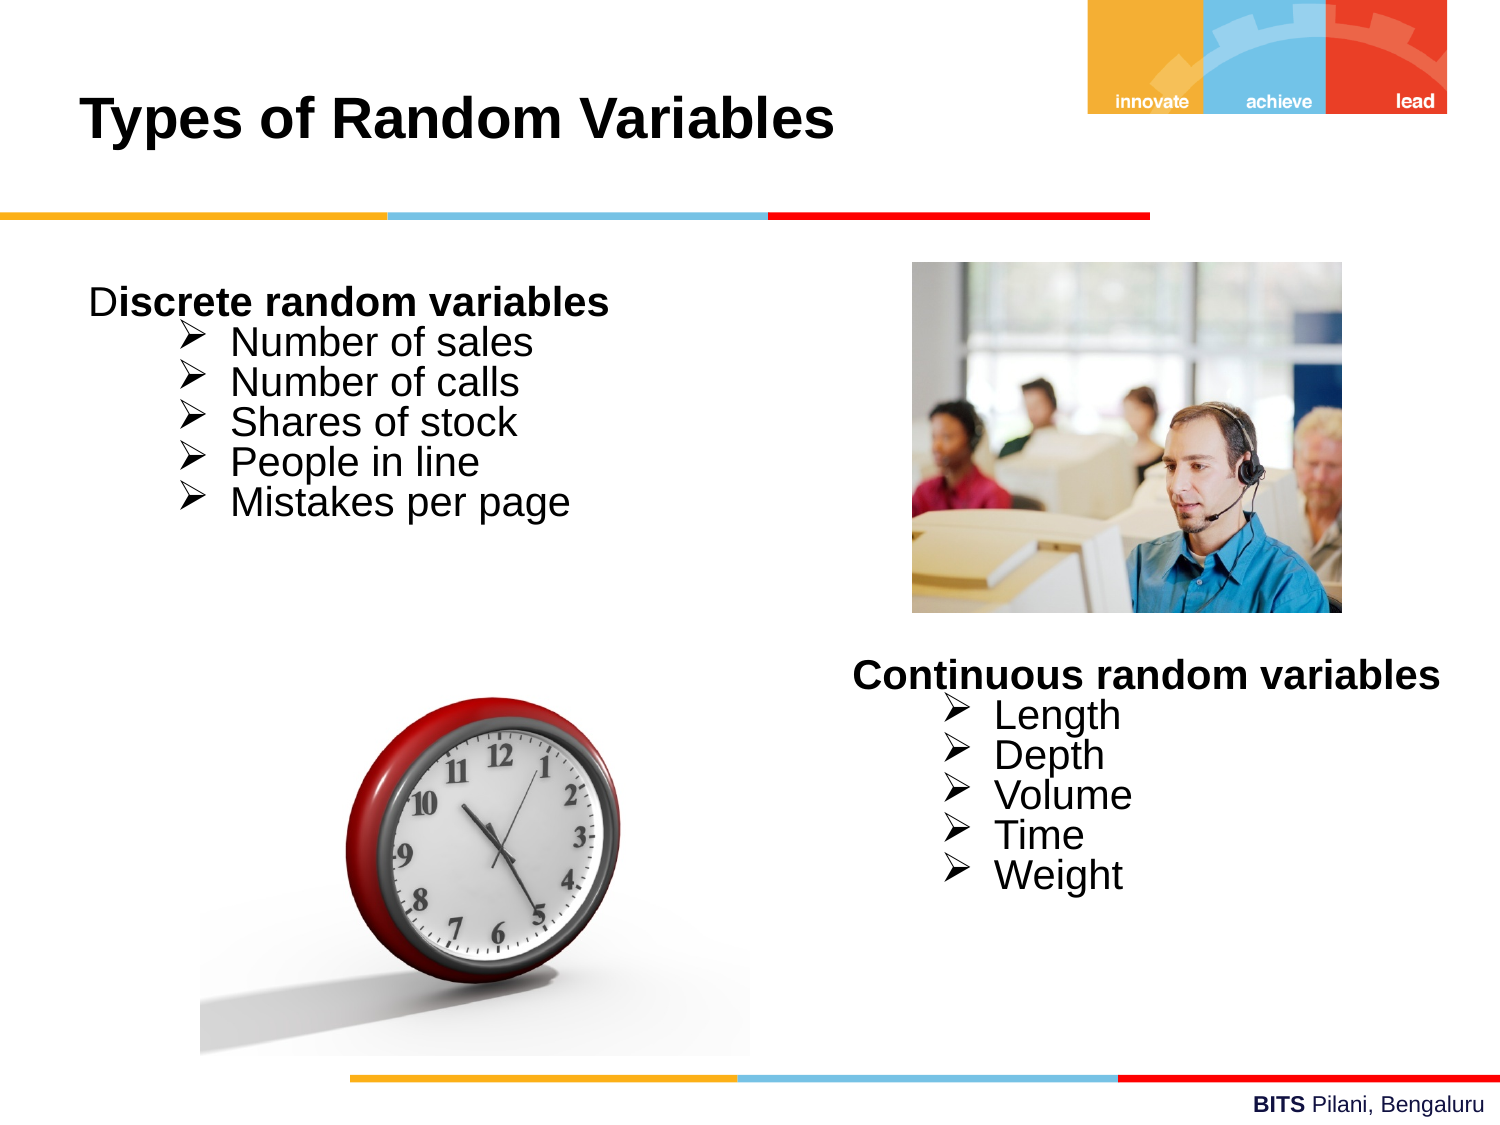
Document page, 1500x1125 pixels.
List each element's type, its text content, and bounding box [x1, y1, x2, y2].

picture [1260, 570, 1267, 585]
picture [912, 262, 1342, 613]
picture [1087, 0, 1448, 114]
list Discrete random variables Number of sales Number of calls Shares of stock People in line Mistakes per page [73, 277, 1426, 1014]
title Types of Random Variables [64, 45, 1069, 185]
list Continuous random variables Length Depth Volume Time Weight [837, 650, 1500, 1000]
picture [199, 662, 751, 1056]
picture [1258, 597, 1262, 613]
picture [1254, 586, 1259, 598]
